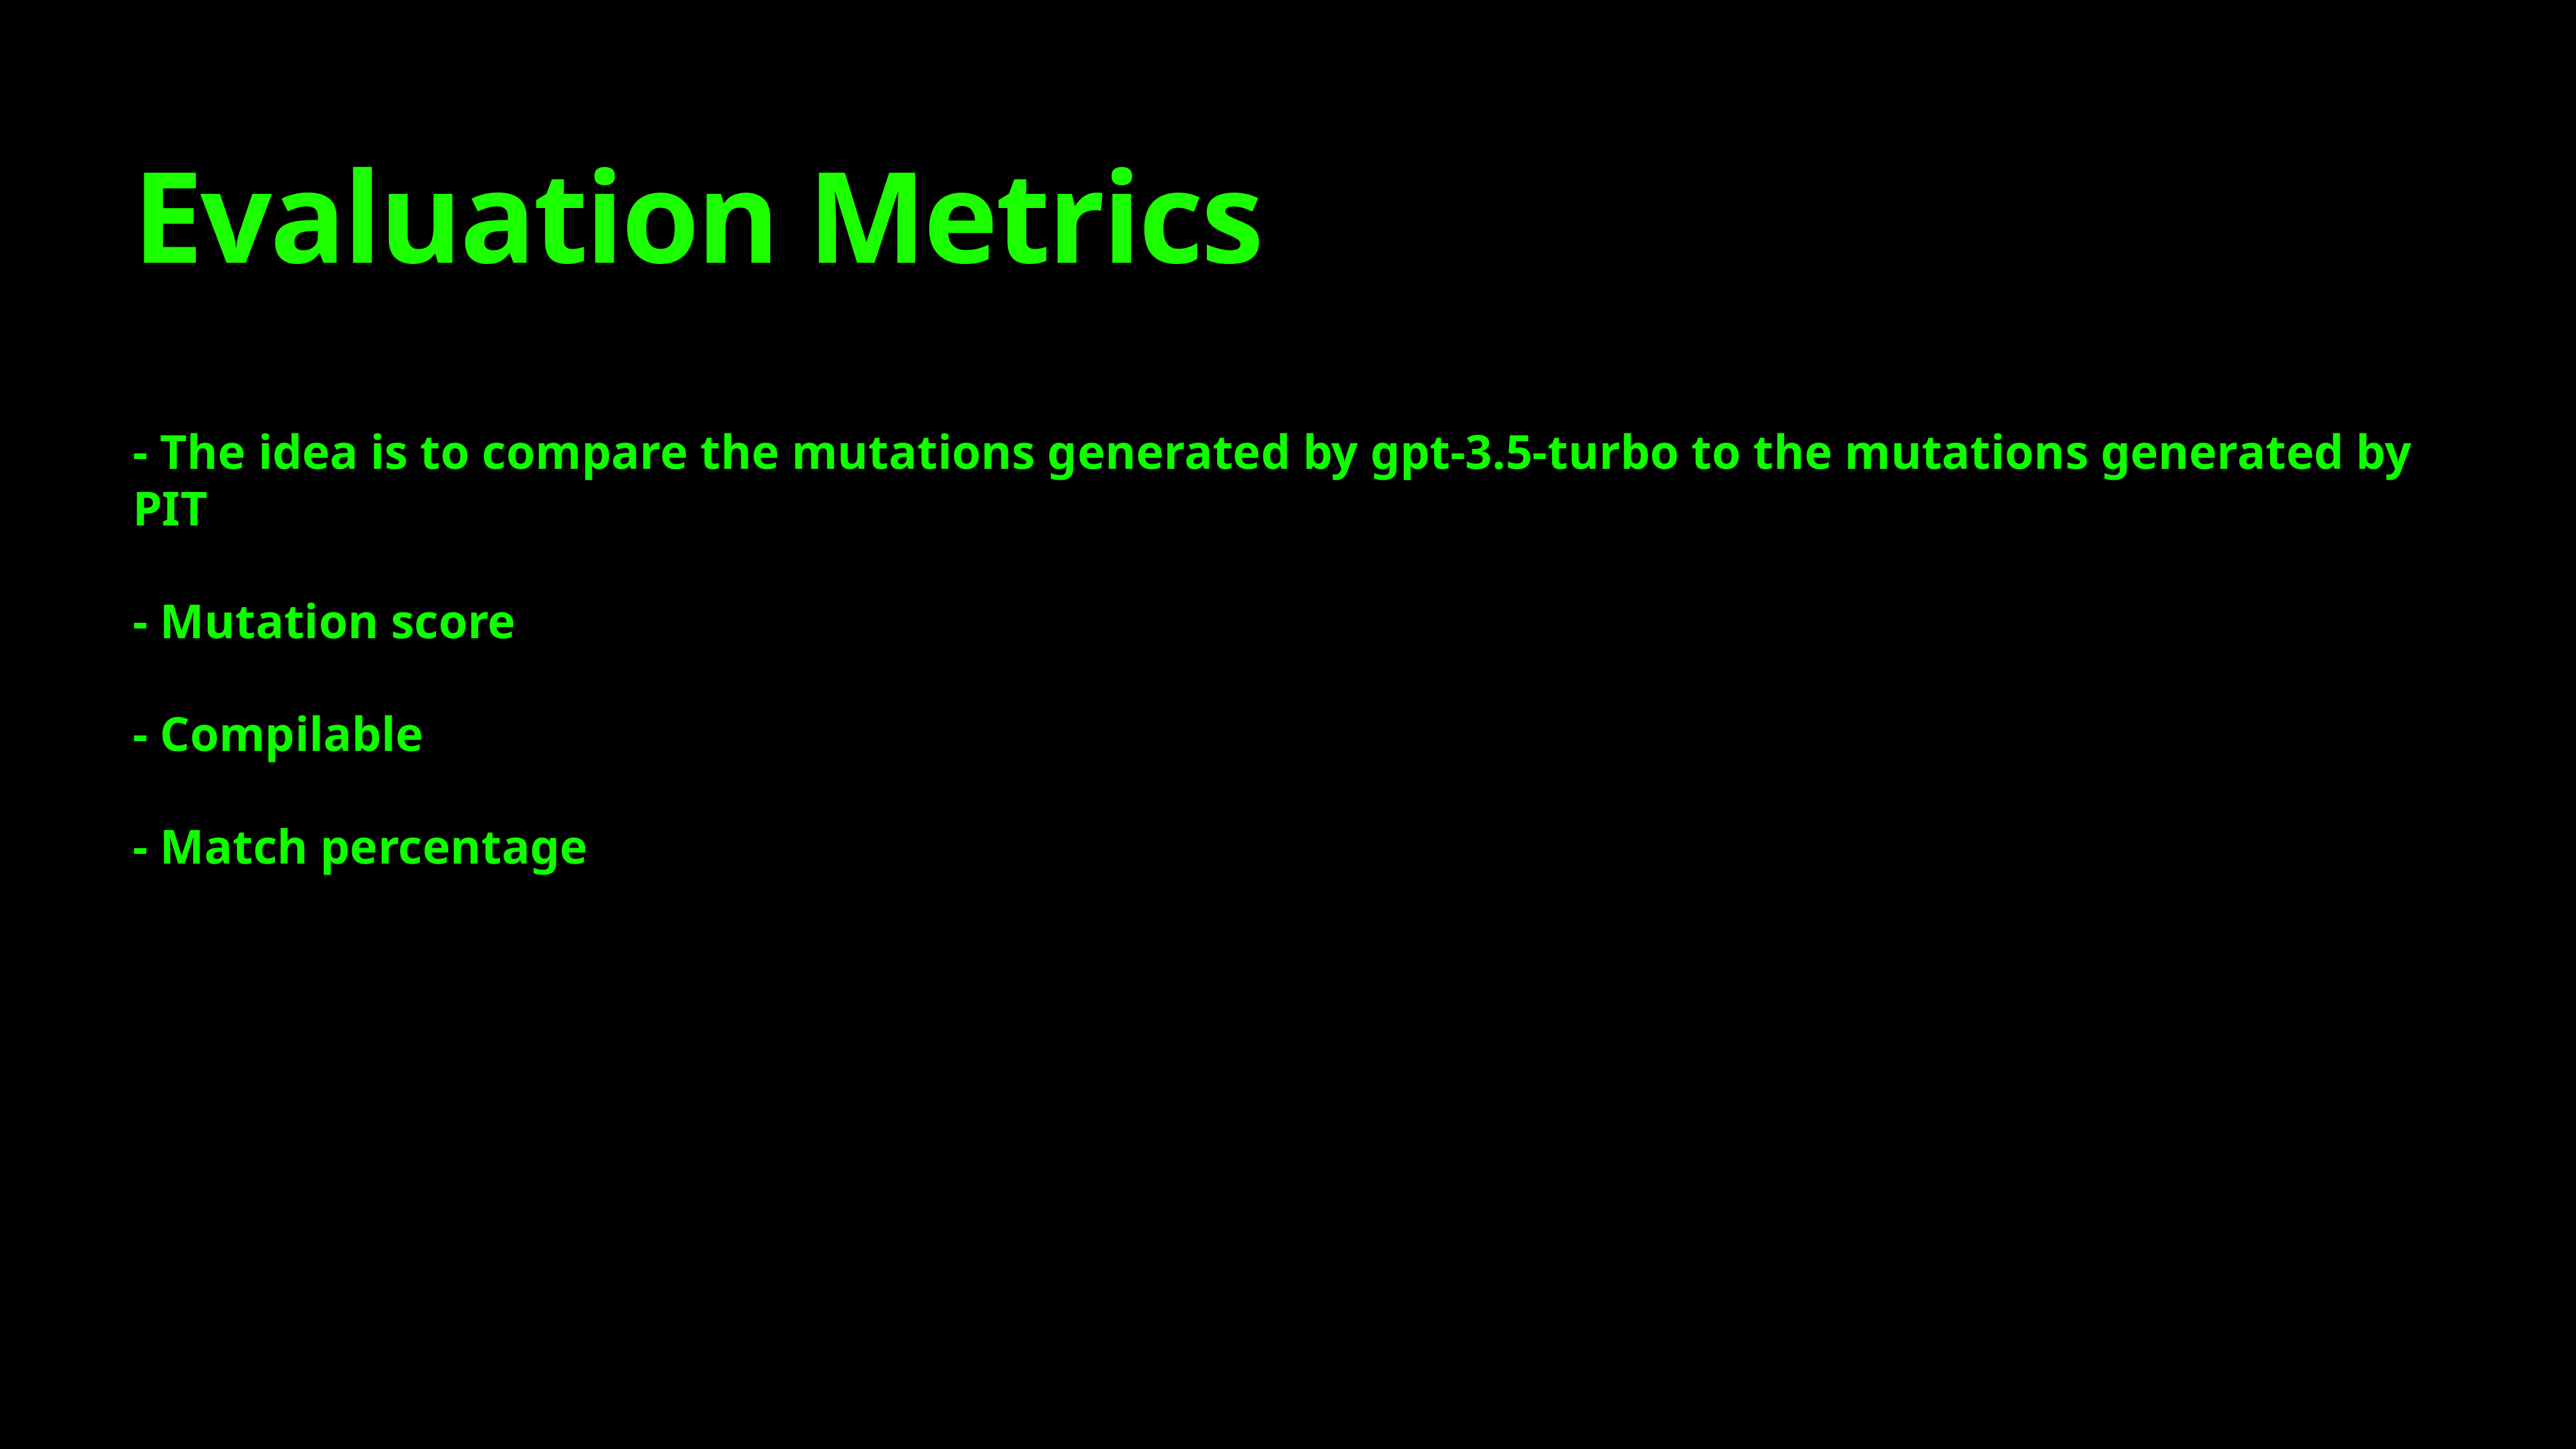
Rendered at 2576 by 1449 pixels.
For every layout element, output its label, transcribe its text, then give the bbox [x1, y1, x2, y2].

subtitle - The idea is to compare the mutations generated by gpt-3.5-turbo to the mutations generated by PIT - Mutation score - Compilable - Match percentage [127, 416, 2449, 1283]
title Evaluation Metrics [127, 122, 2449, 293]
